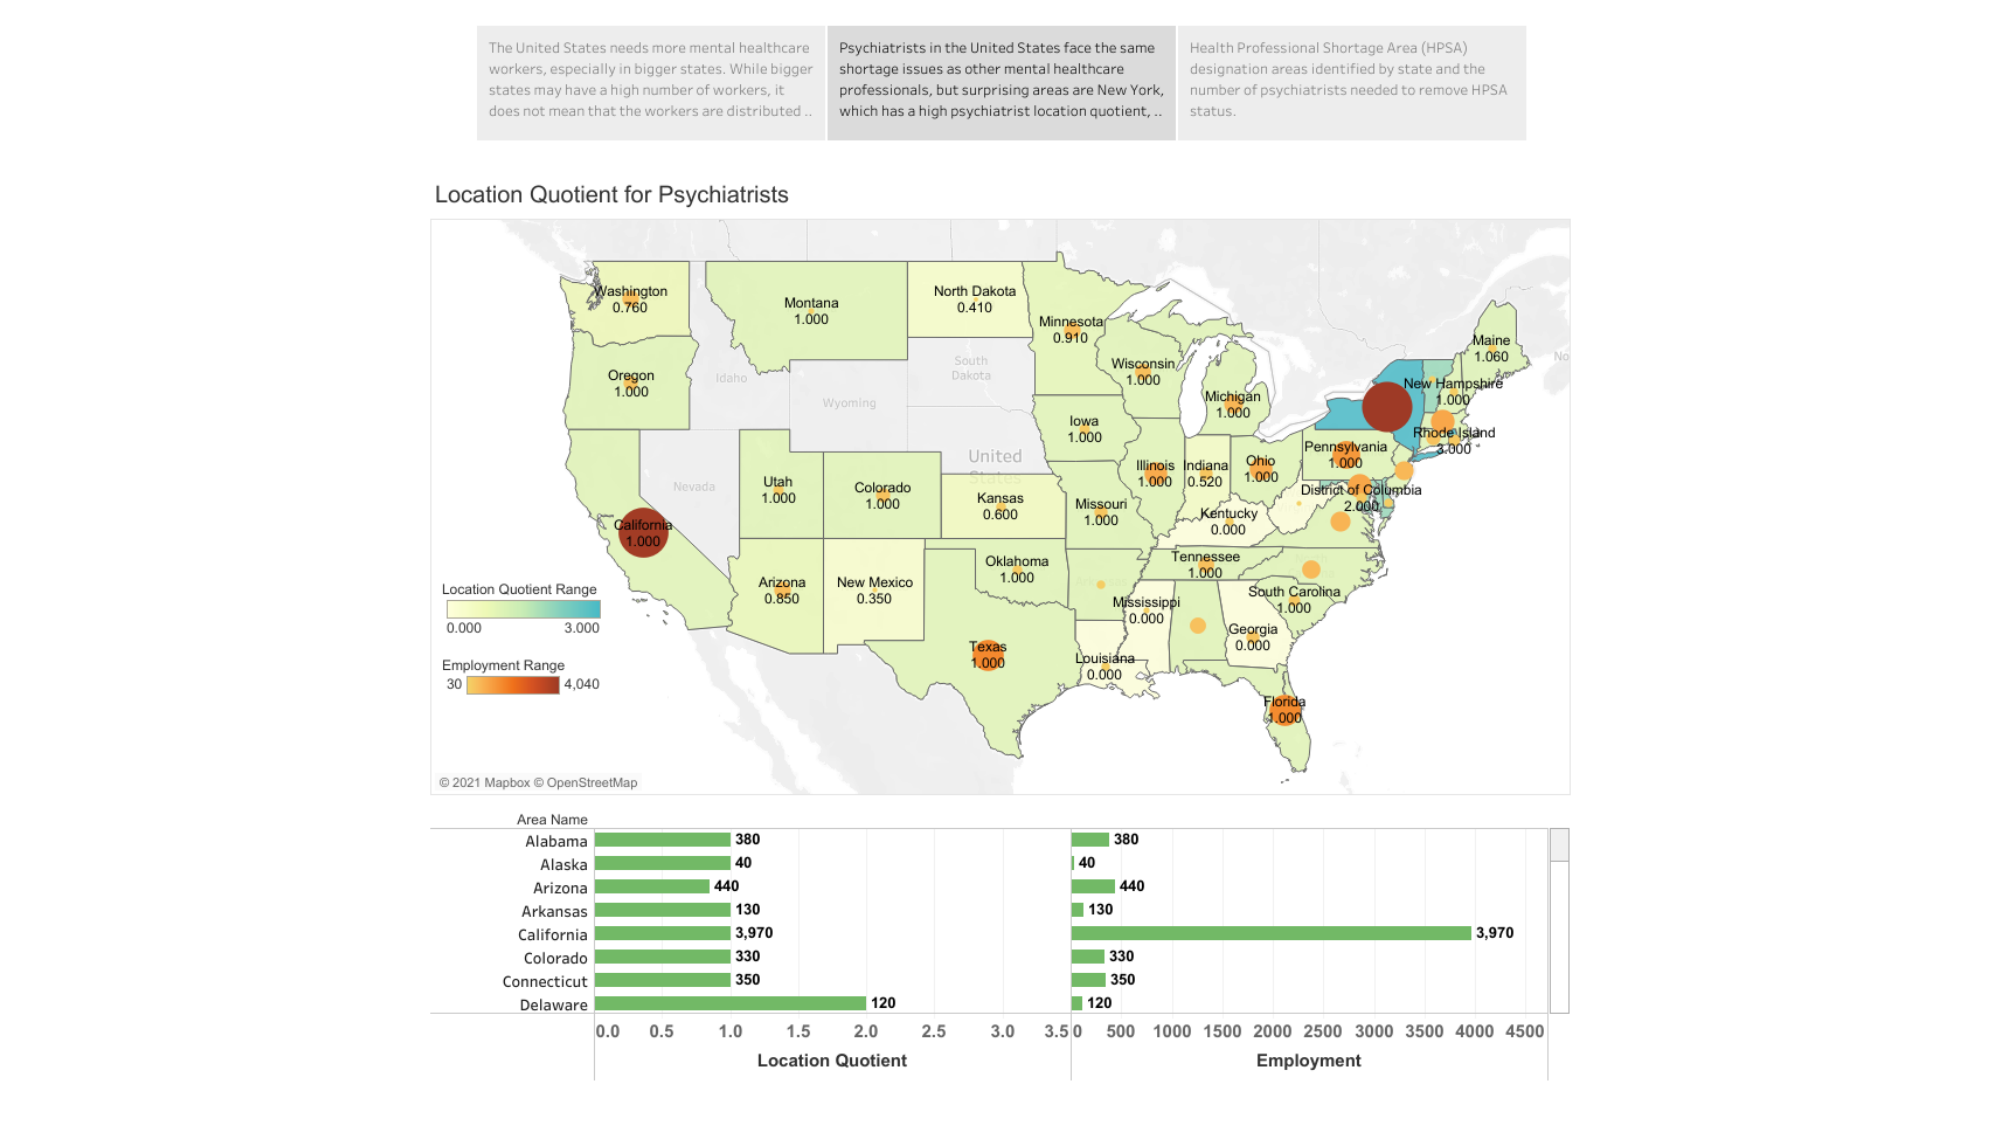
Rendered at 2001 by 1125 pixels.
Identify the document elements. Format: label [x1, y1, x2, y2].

picture [407, 0, 1593, 1125]
